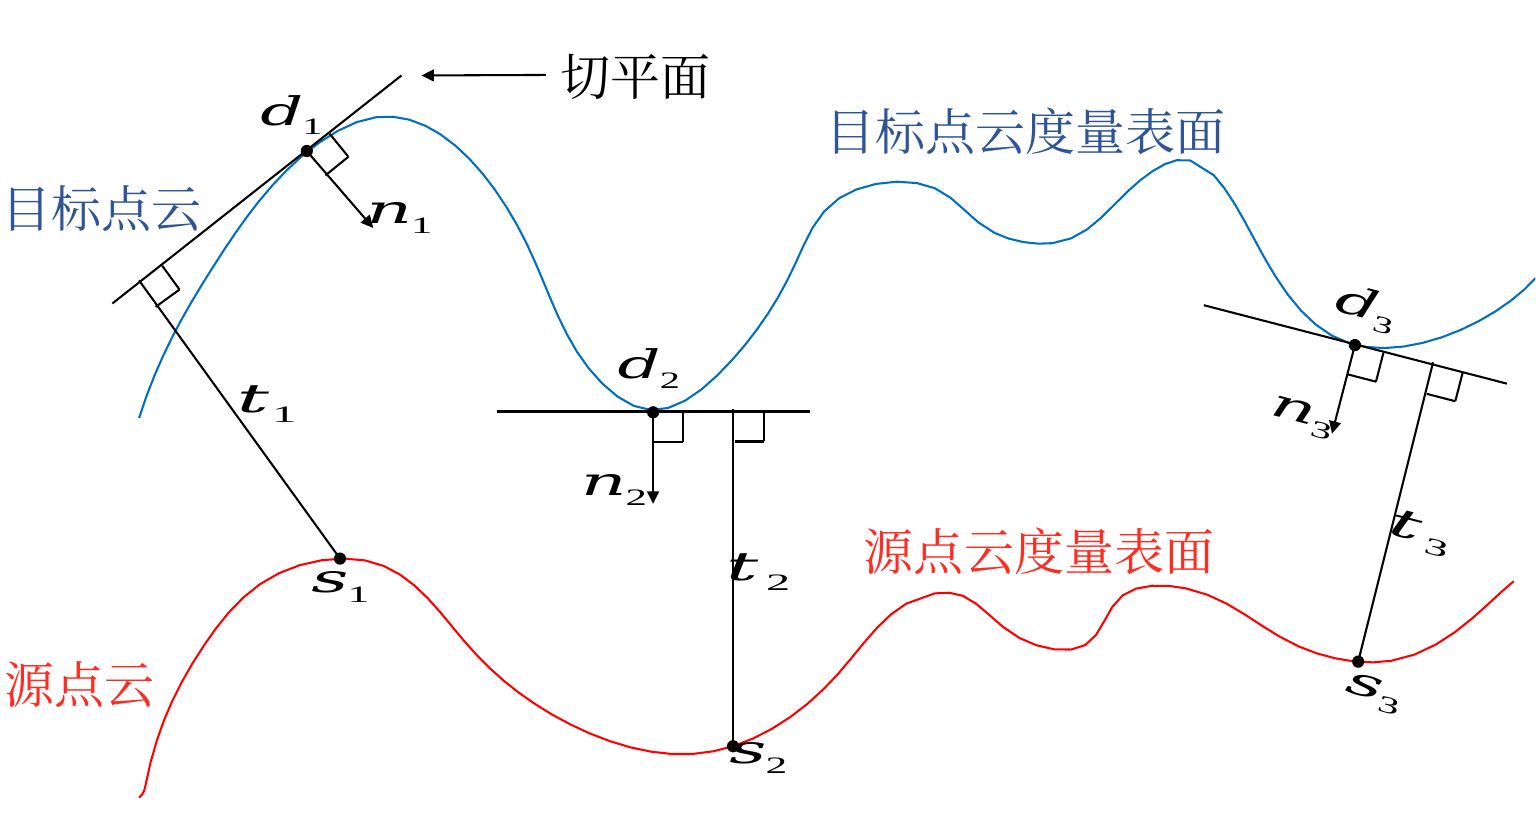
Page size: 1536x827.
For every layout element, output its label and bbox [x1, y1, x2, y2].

text_box [0, 37, 1536, 798]
